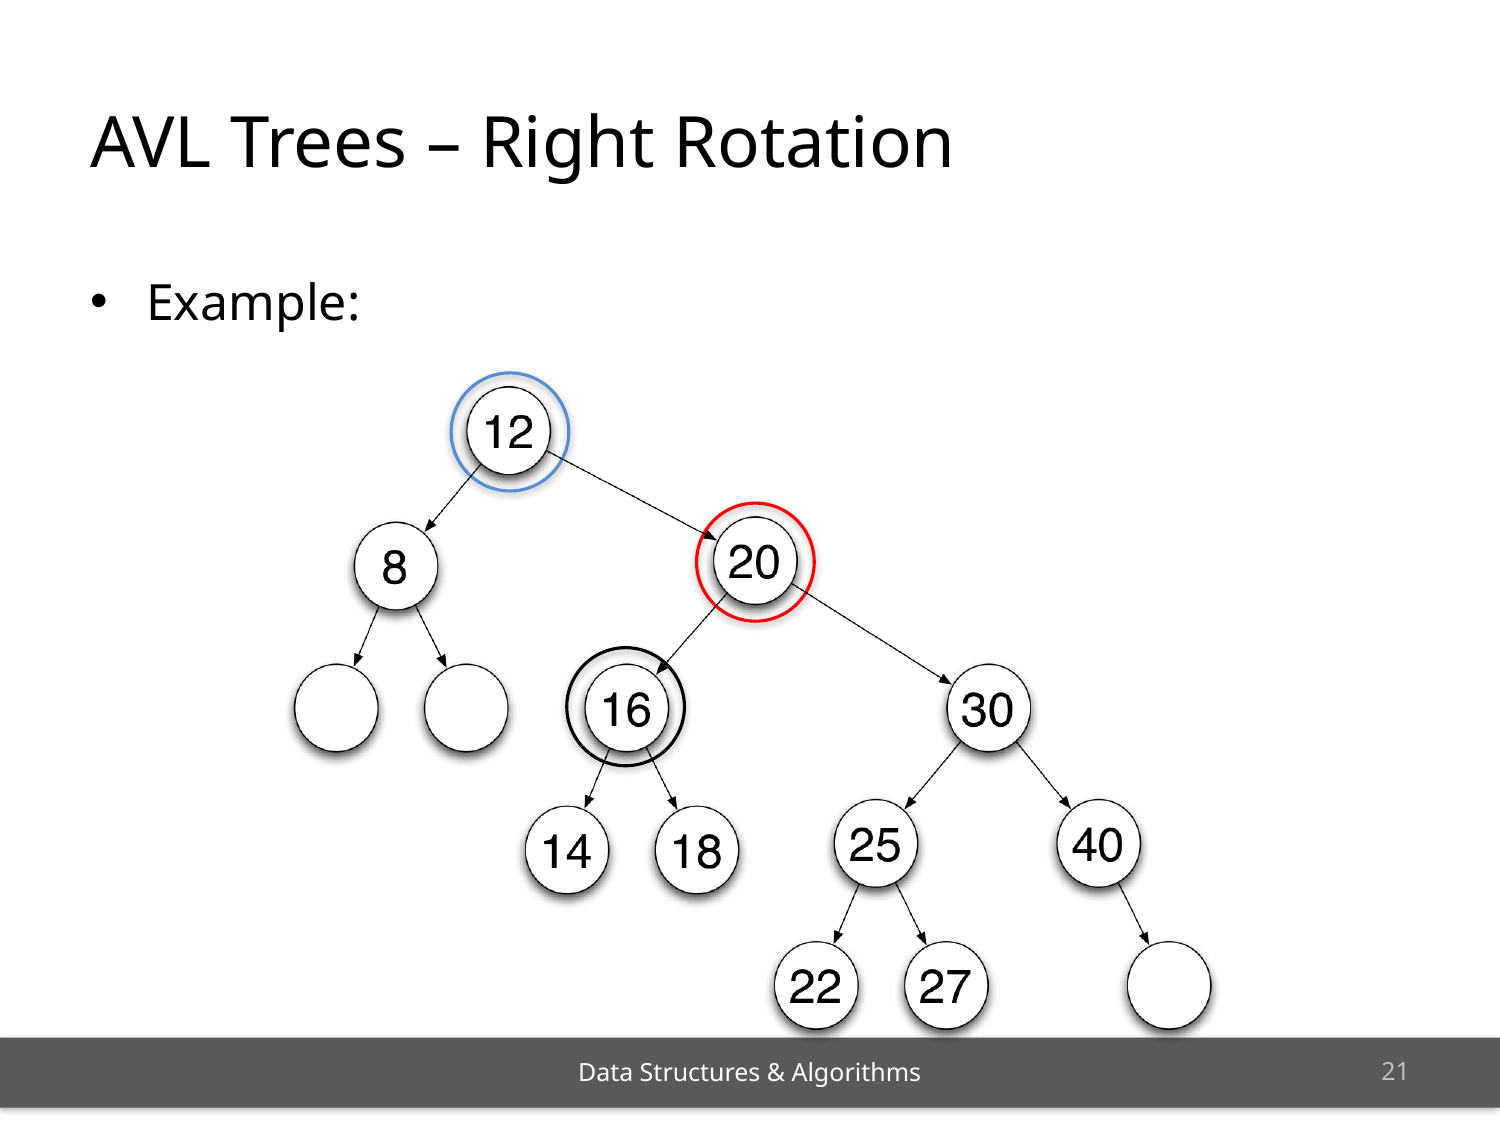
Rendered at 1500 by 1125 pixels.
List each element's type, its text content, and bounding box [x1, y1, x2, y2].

slide_number 20 [1074, 1042, 1425, 1103]
picture [278, 376, 1224, 1048]
title AVL Trees – Right Rotation [75, 45, 1425, 233]
list Example: [75, 262, 1425, 1005]
